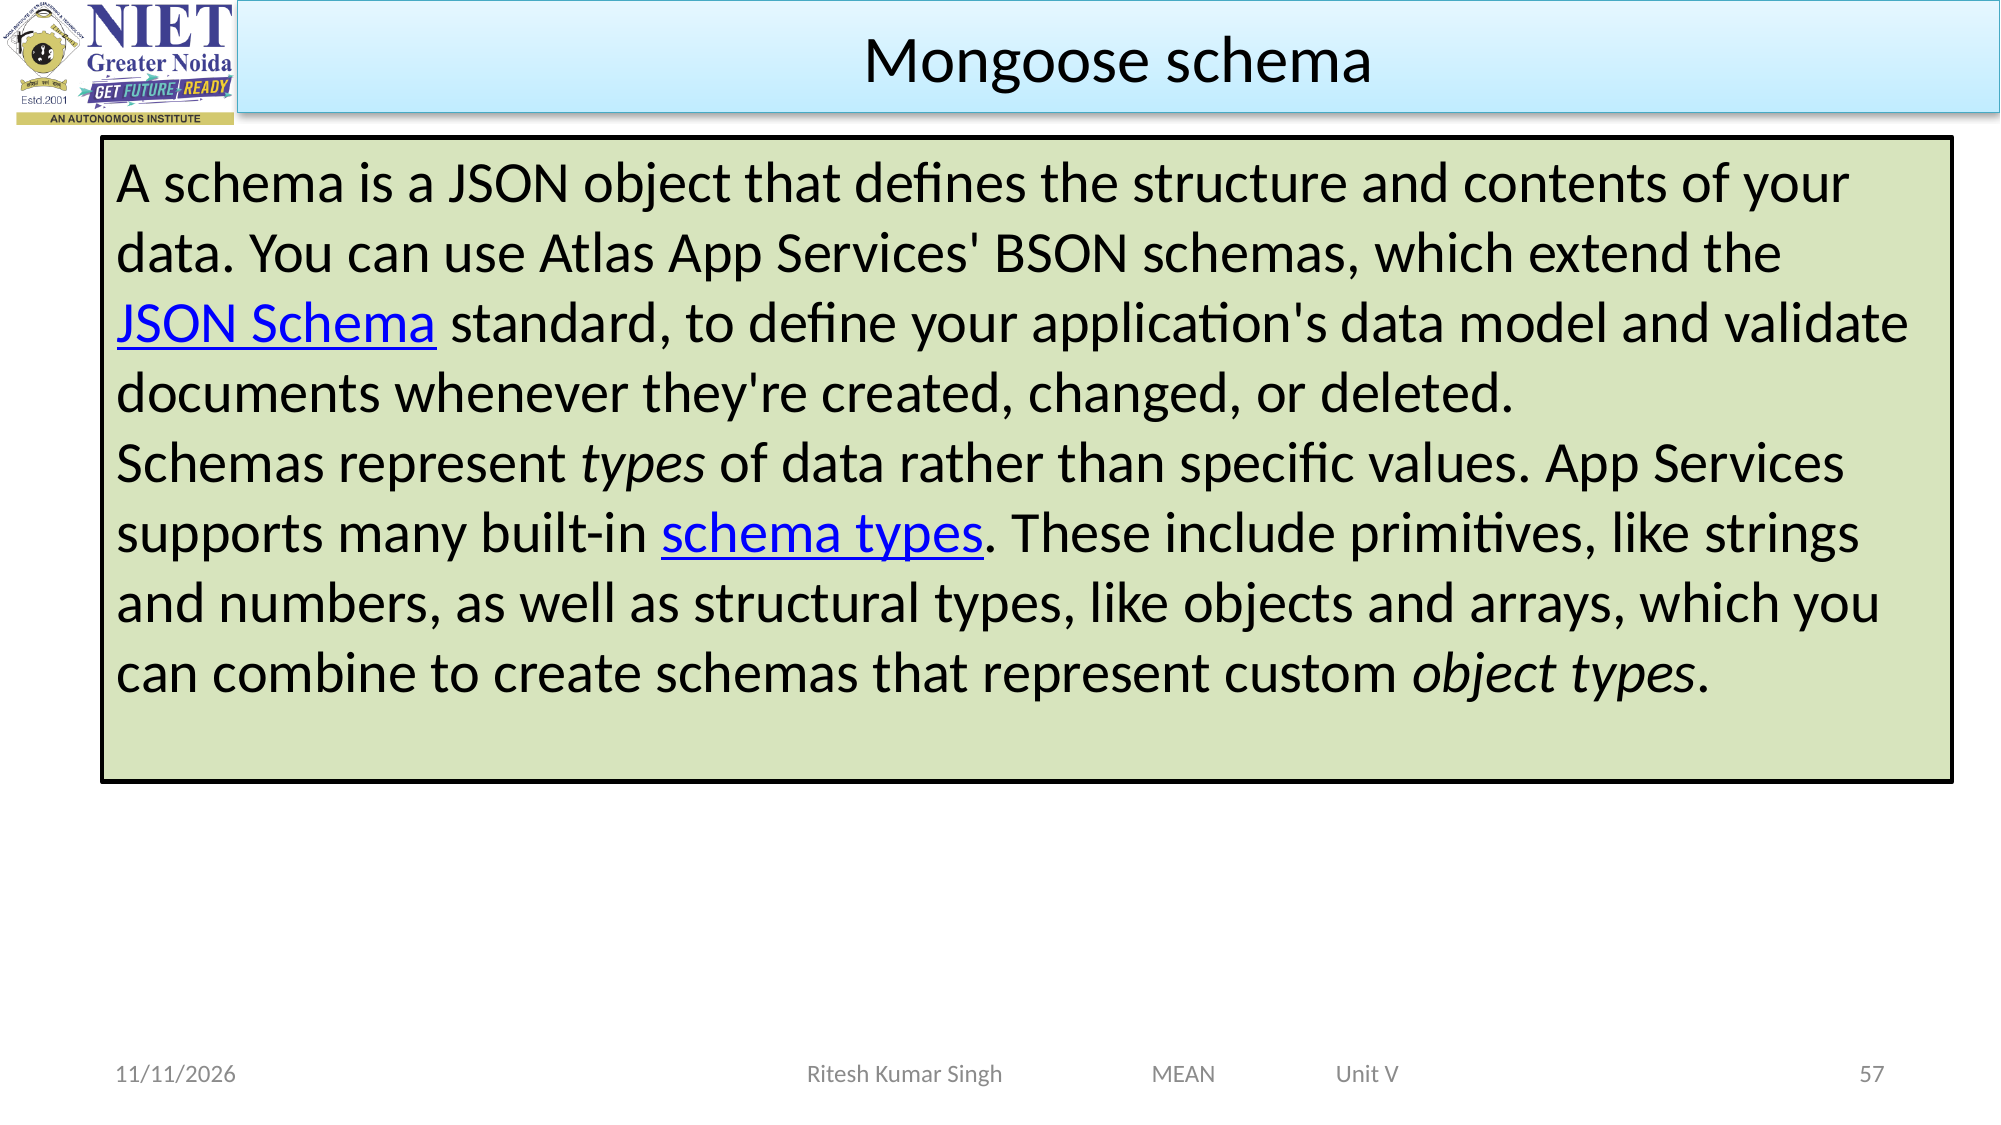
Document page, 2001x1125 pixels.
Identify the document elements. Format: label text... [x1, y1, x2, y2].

footer Ritesh Kumar Singh MEAN Unit V [716, 1042, 1433, 1103]
text_box Mongoose schema [237, 0, 2000, 113]
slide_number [99, 1042, 567, 1103]
picture [3, 2, 234, 125]
slide_number 57 [1433, 1042, 1900, 1103]
text_box A schema is a JSON object that defines the structure and contents of your data. You can use Atlas App Services' BSON schemas, which extend the JSON Schema standard, to define your application's data model and validate documents whenever they're created, changed, or deleted. Schemas represent types of data rather than specific values. App Services supports many built-in schema types. These include primitives, like strings and numbers, as well as structural types, like objects and arrays, which you can combine to create schemas that represent custom object types. [102, 137, 1953, 782]
